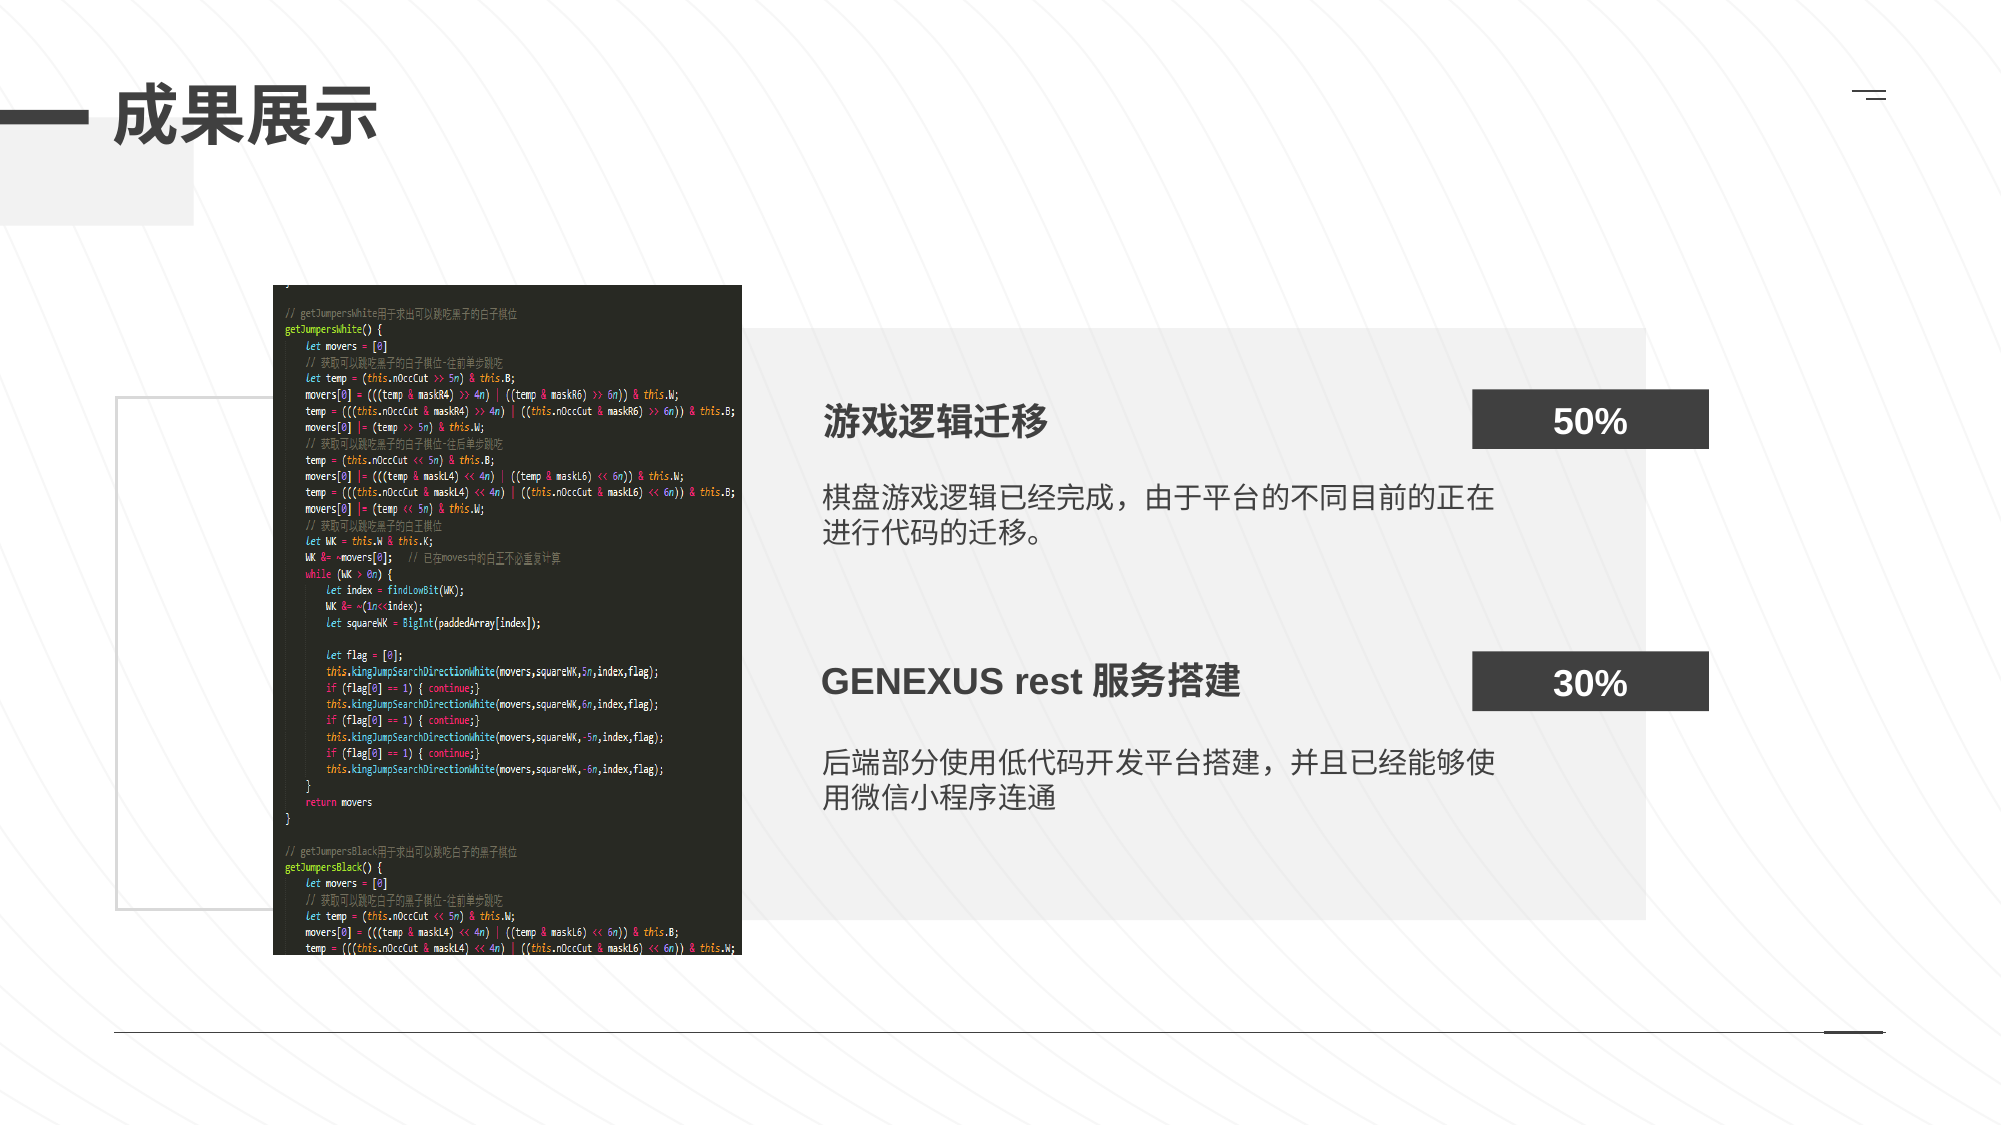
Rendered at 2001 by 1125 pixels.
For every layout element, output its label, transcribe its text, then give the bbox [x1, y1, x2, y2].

text_box 棋盘游戏逻辑已经完成，由于平台的不同目前的正在进行代码的迁移。 [807, 471, 1530, 557]
text_box 游戏逻辑迁移 [809, 390, 1064, 451]
text_box GENEXUS rest服务搭建 [805, 649, 1257, 710]
text_box 30% [1472, 651, 1709, 712]
text_box 50% [1472, 389, 1709, 449]
text_box 后端部分使用低代码开发平台搭建，并且已经能够使用微信小程序连通 [807, 736, 1530, 822]
title 成果展示 [98, 81, 398, 162]
picture [273, 285, 742, 955]
